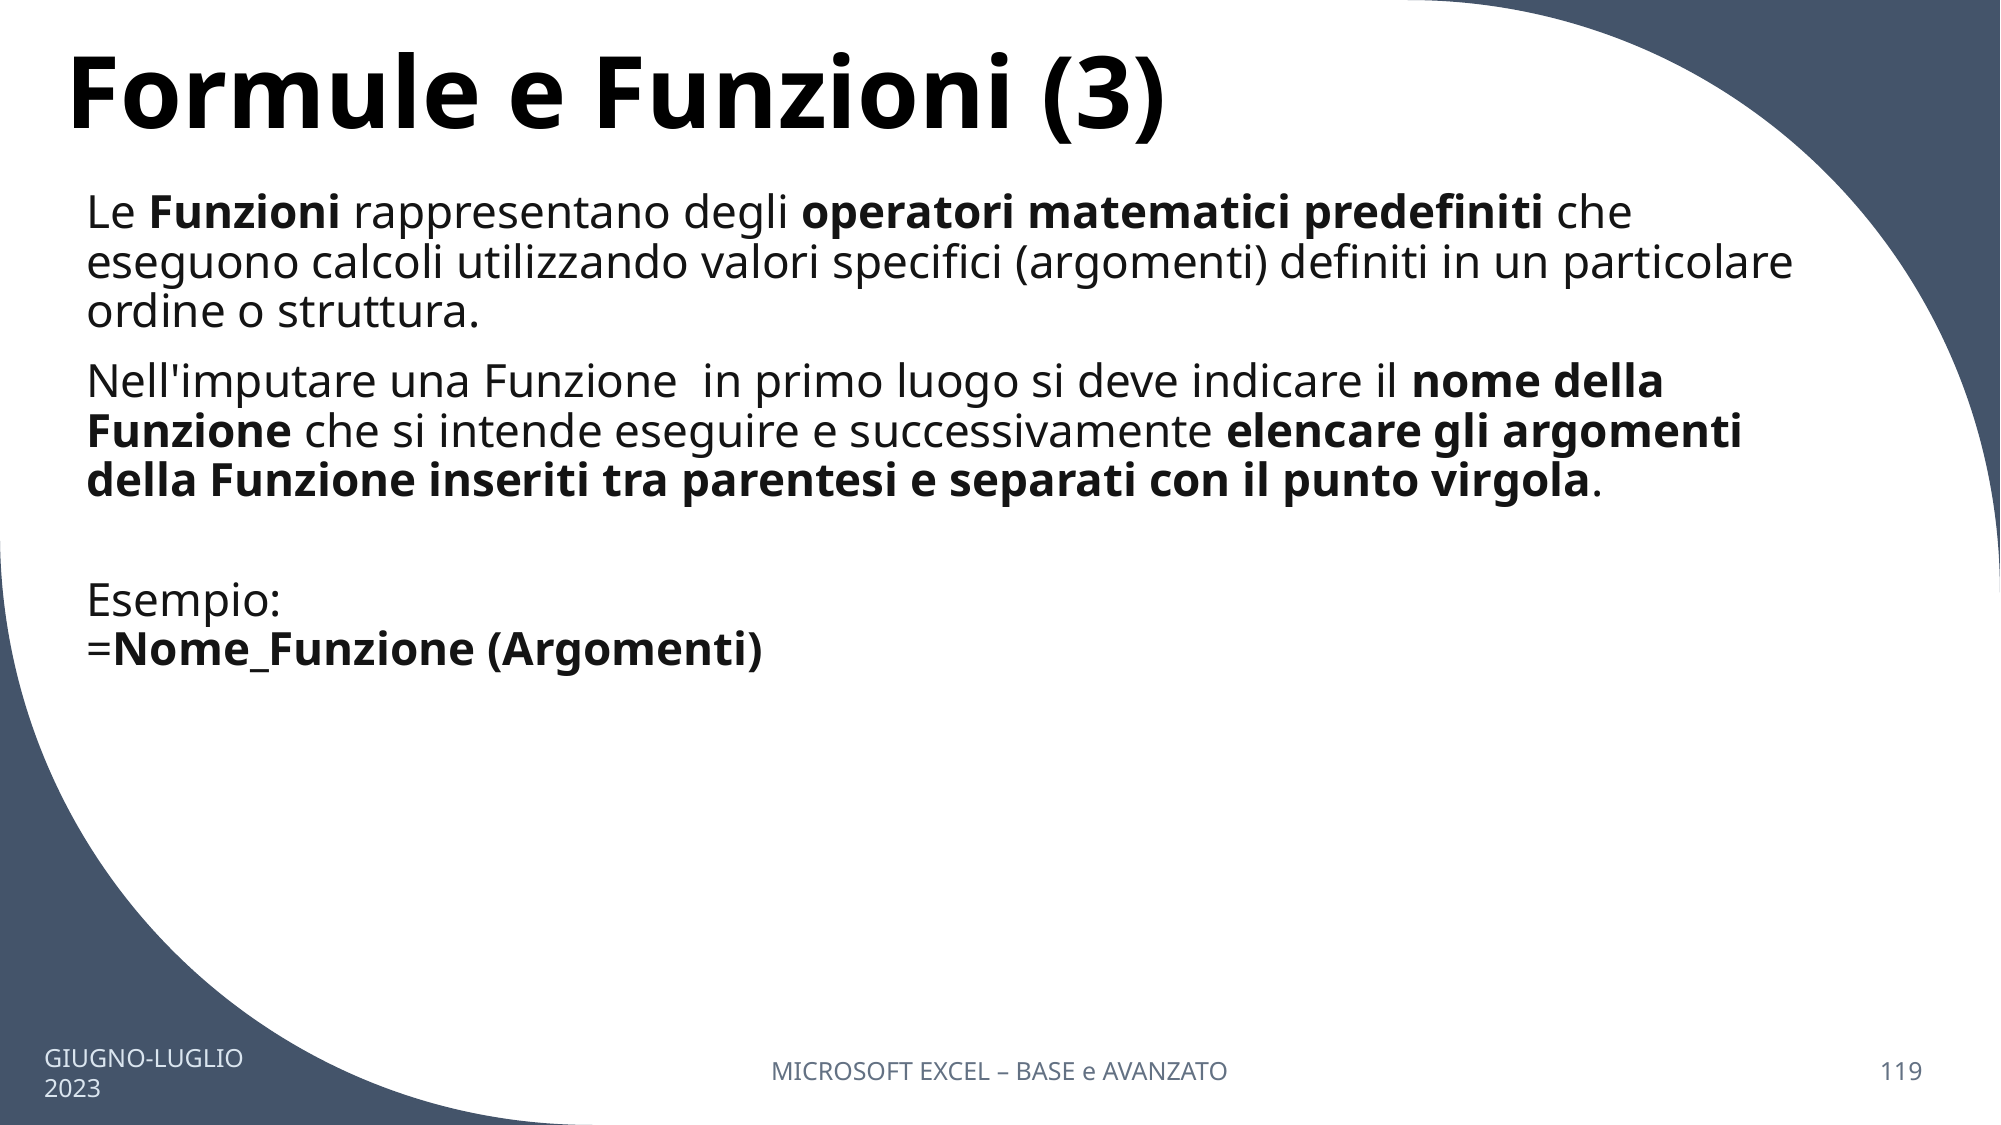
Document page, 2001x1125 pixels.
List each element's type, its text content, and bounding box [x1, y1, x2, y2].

slide_number GIUGNO-LUGLIO 2023 [29, 1042, 309, 1103]
slide_number 119 [1665, 1042, 1938, 1103]
title Formule e Funzioni (3) [50, 0, 1722, 158]
list Le Funzioni rappresentano degli operatori matematici predefiniti che eseguono calcoli utilizzando valori specifici (argomenti) definiti in un particolare ordine o struttura. Nell'imputare una Funzione in primo luogo si deve indicare il nome della Funzione che si intende eseguire e successivamente elencare gli argomenti della Funzione inseriti tra parentesi e separati con il punto virgola. Esempio: =Nome_Funzione (Argomenti) [71, 181, 1816, 747]
footer MICROSOFT EXCEL – BASE e AVANZATO [662, 1042, 1338, 1103]
